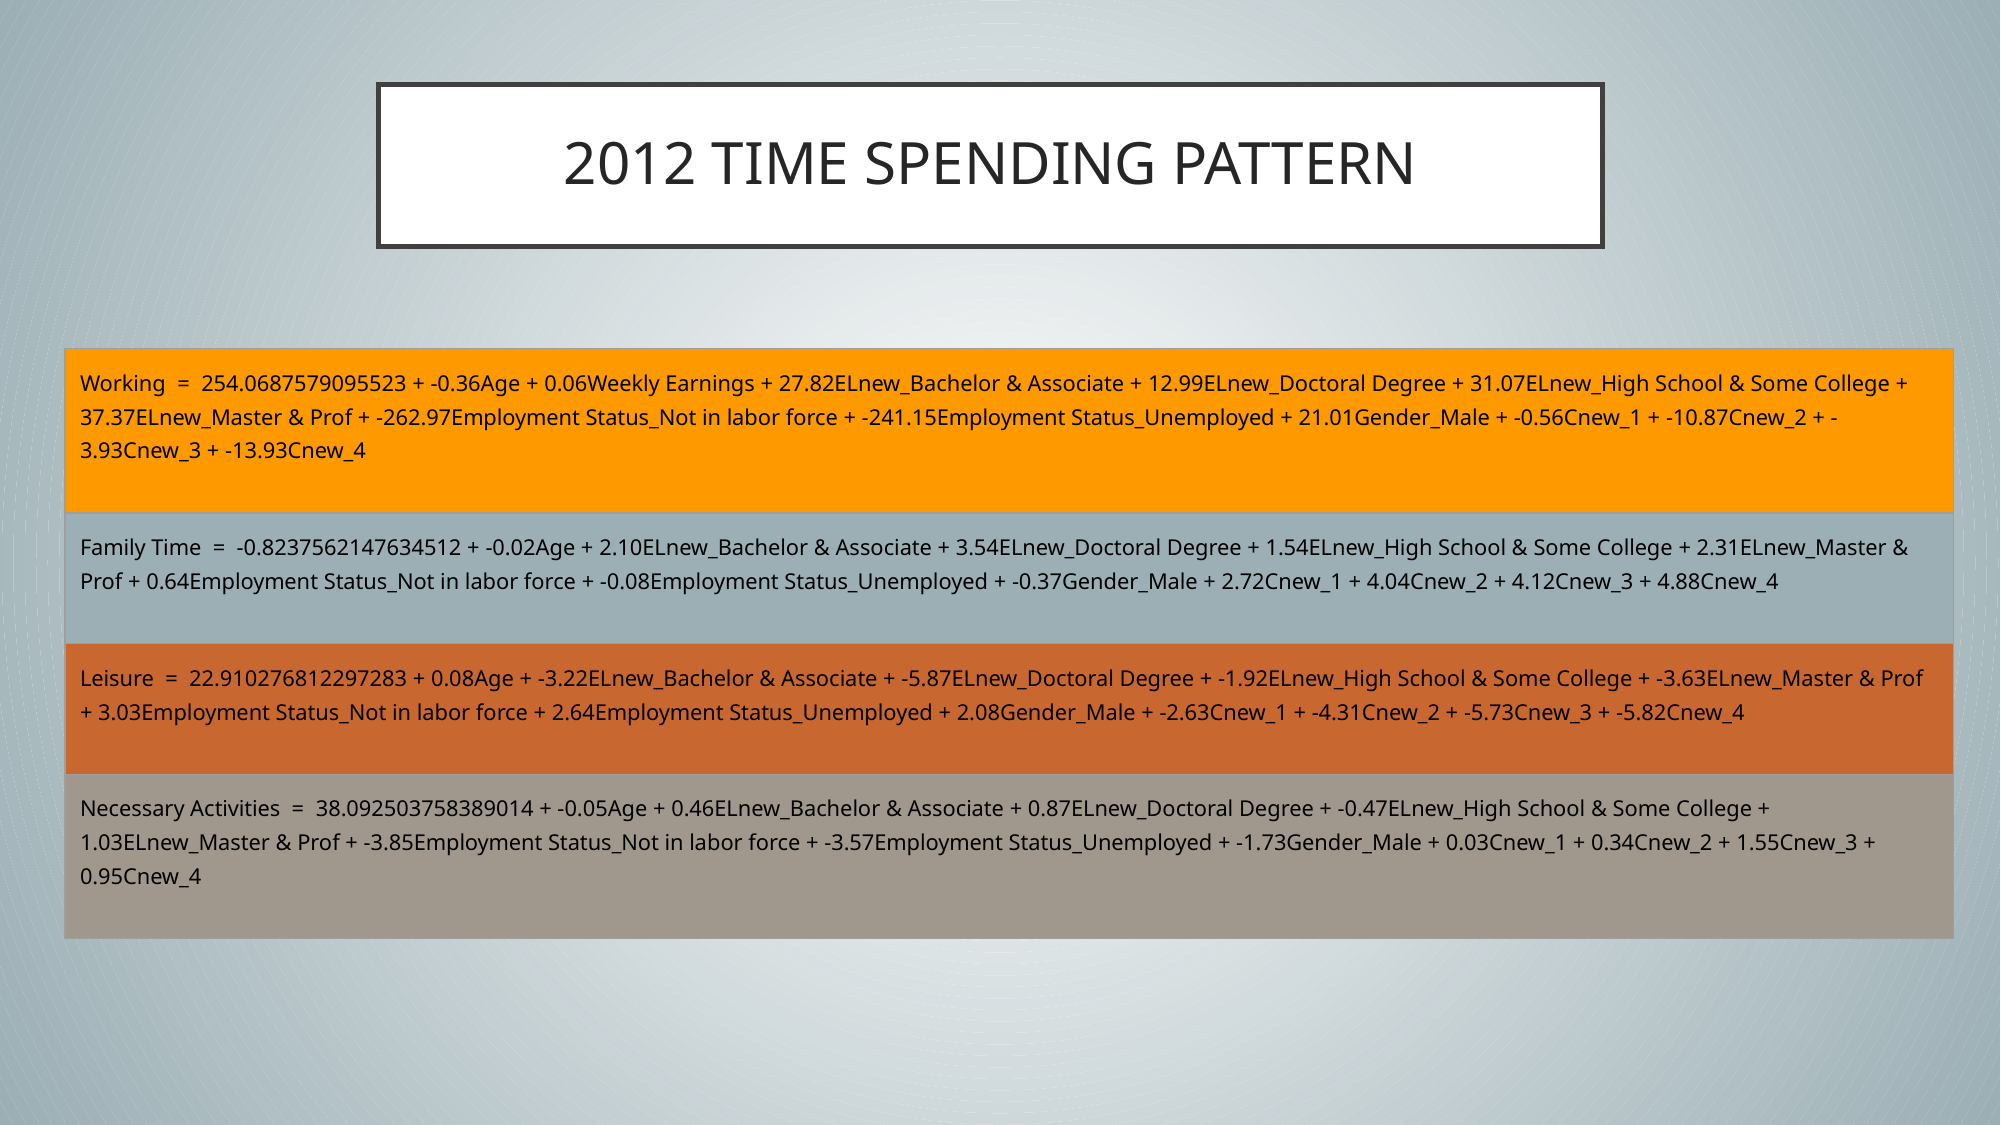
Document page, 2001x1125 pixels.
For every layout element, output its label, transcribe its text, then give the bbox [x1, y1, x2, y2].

table_cell Leisure = 22.910276812297283 + 0.08Age + -3.22ELnew_Bachelor & Associate + -5.87ELnew_Doctoral Degree + -1.92ELnew_High School & Some College + -3.63ELnew_Master & Prof + 3.03Employment Status_Not in labor force + 2.64Employment Status_Unemployed + 2.08Gender_Male + -2.63Cnew_1 + -4.31Cnew_2 + -5.73Cnew_3 + -5.82Cnew_4 [66, 644, 1953, 774]
title 2012 TIME SPENDING PATTERN [376, 82, 1605, 249]
table_cell Family Time = -0.8237562147634512 + -0.02Age + 2.10ELnew_Bachelor & Associate + 3.54ELnew_Doctoral Degree + 1.54ELnew_High School & Some College + 2.31ELnew_Master & Prof + 0.64Employment Status_Not in labor force + -0.08Employment Status_Unemployed + -0.37Gender_Male + 2.72Cnew_1 + 4.04Cnew_2 + 4.12Cnew_3 + 4.88Cnew_4 [66, 514, 1953, 643]
table_cell Necessary Activities = 38.092503758389014 + -0.05Age + 0.46ELnew_Bachelor & Associate + 0.87ELnew_Doctoral Degree + -0.47ELnew_High School & Some College + 1.03ELnew_Master & Prof + -3.85Employment Status_Not in labor force + -3.57Employment Status_Unemployed + -1.73Gender_Male + 0.03Cnew_1 + 0.34Cnew_2 + 1.55Cnew_3 + 0.95Cnew_4 [66, 775, 1953, 938]
table_header Working = 254.0687579095523 + -0.36Age + 0.06Weekly Earnings + 27.82ELnew_Bachelor & Associate + 12.99ELnew_Doctoral Degree + 31.07ELnew_High School & Some College + 37.37ELnew_Master & Prof + -262.97Employment Status_Not in labor force + -241.15Employment Status_Unemployed + 21.01Gender_Male + -0.56Cnew_1 + -10.87Cnew_2 + -3.93Cnew_3 + -13.93Cnew_4 [66, 349, 1953, 512]
